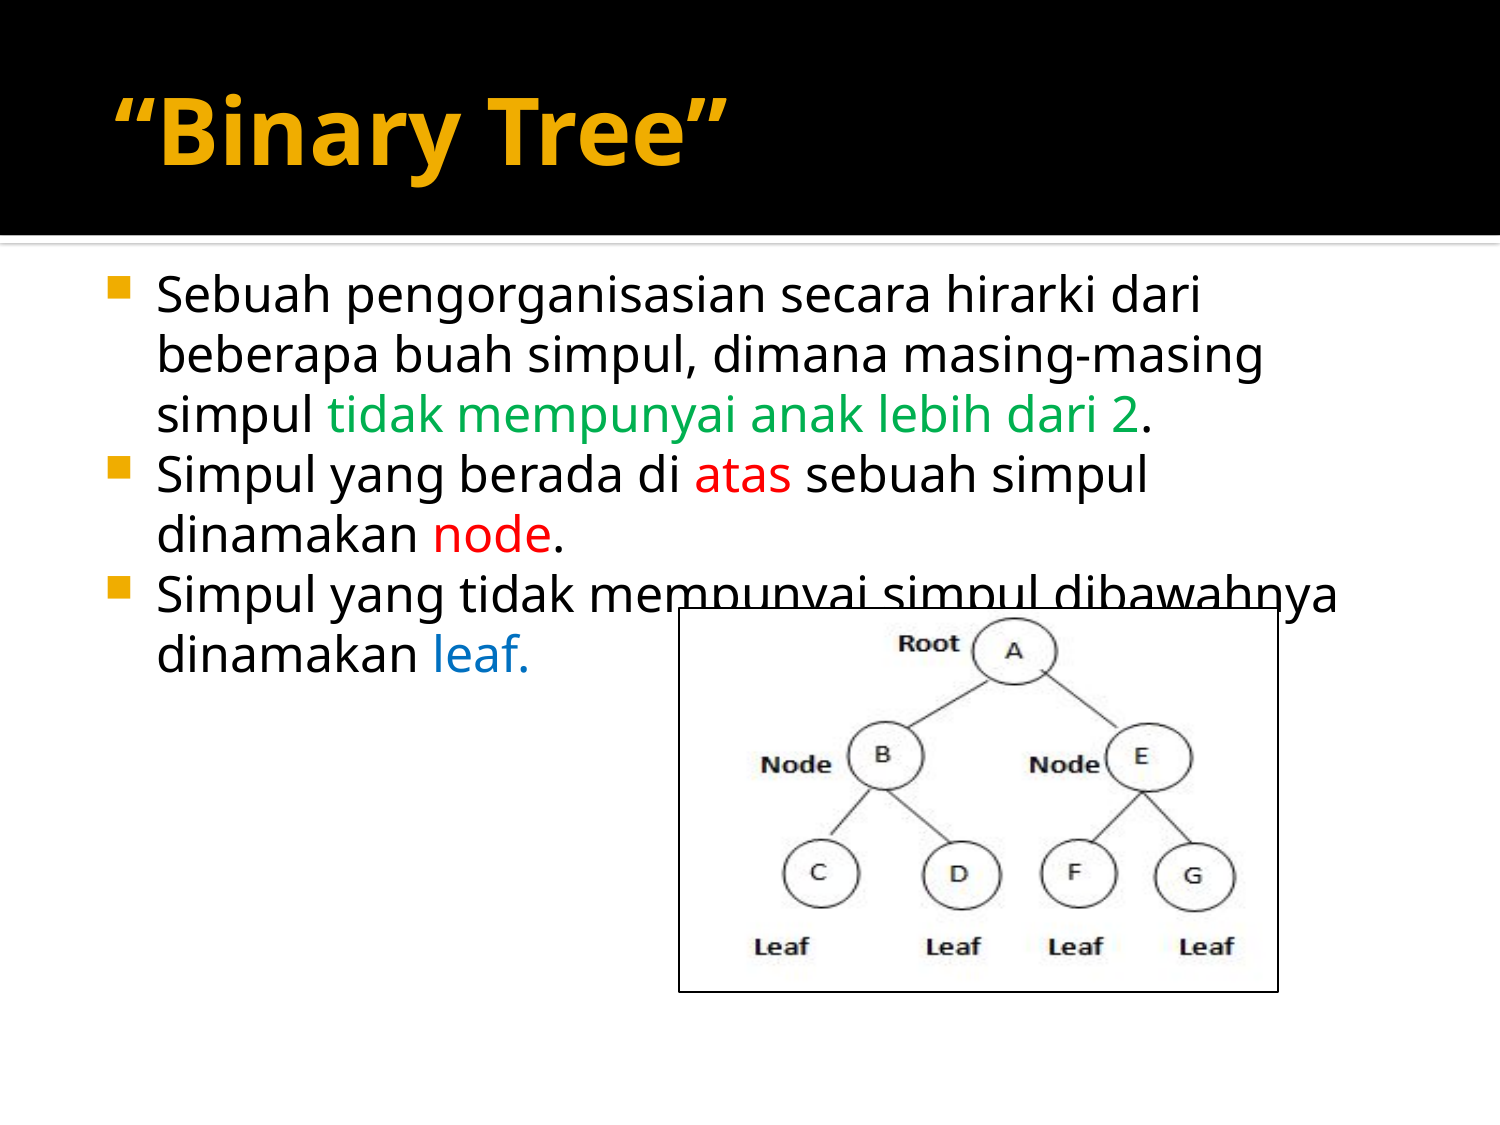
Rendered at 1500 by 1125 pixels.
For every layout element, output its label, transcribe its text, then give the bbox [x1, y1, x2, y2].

title “Binary Tree” [75, 25, 1425, 187]
list Sebuah pengorganisasian secara hirarki dari beberapa buah simpul, dimana masing-masing simpul tidak mempunyai anak lebih dari 2. Simpul yang berada di atas sebuah simpul dinamakan node. Simpul yang tidak mempunyai simpul dibawahnya dinamakan leaf. [75, 187, 1425, 1090]
picture [679, 609, 1278, 991]
